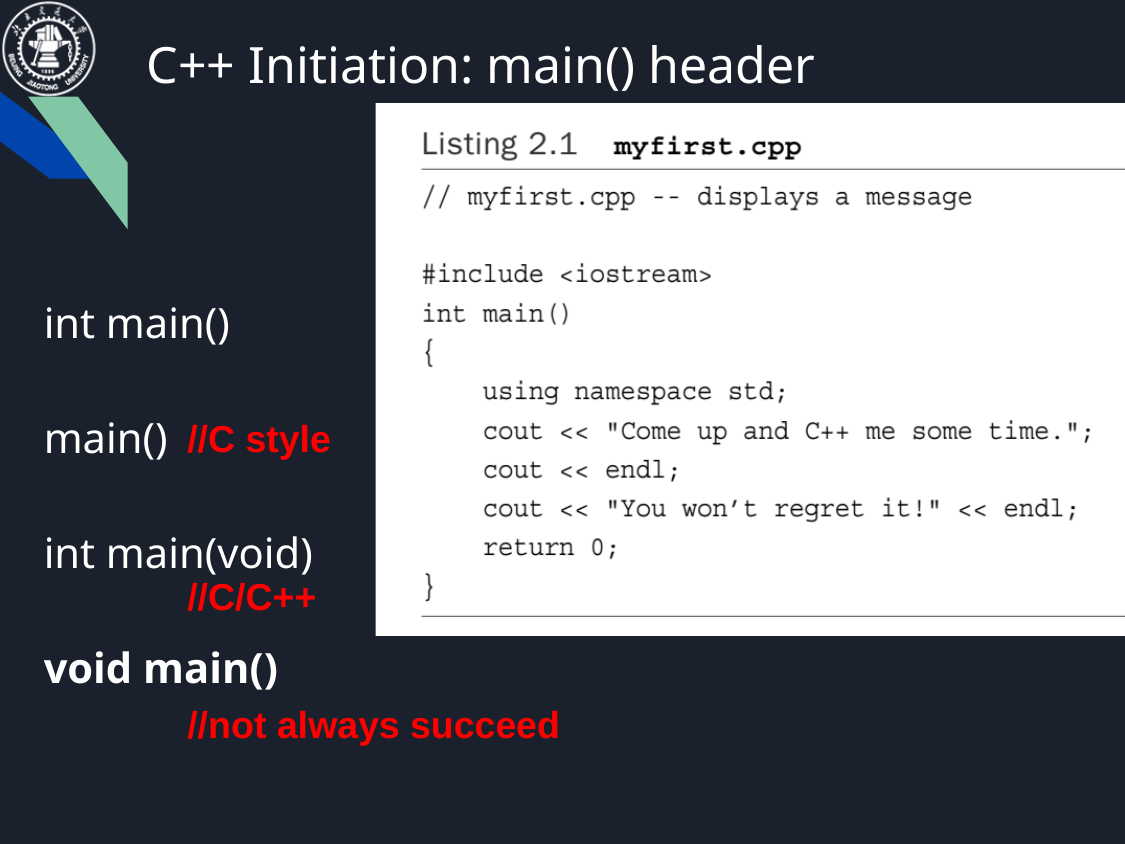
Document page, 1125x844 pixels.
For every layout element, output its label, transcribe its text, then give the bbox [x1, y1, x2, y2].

list int main() main() int main(void) void main() [32, 277, 370, 636]
text_box //not always succeed [172, 693, 656, 754]
text_box //C/C++ [172, 565, 370, 626]
text_box //C style [172, 407, 370, 467]
picture [0, 0, 100, 97]
picture [375, 102, 1125, 637]
text_box C++ Initiation: main() header [135, 22, 1114, 135]
